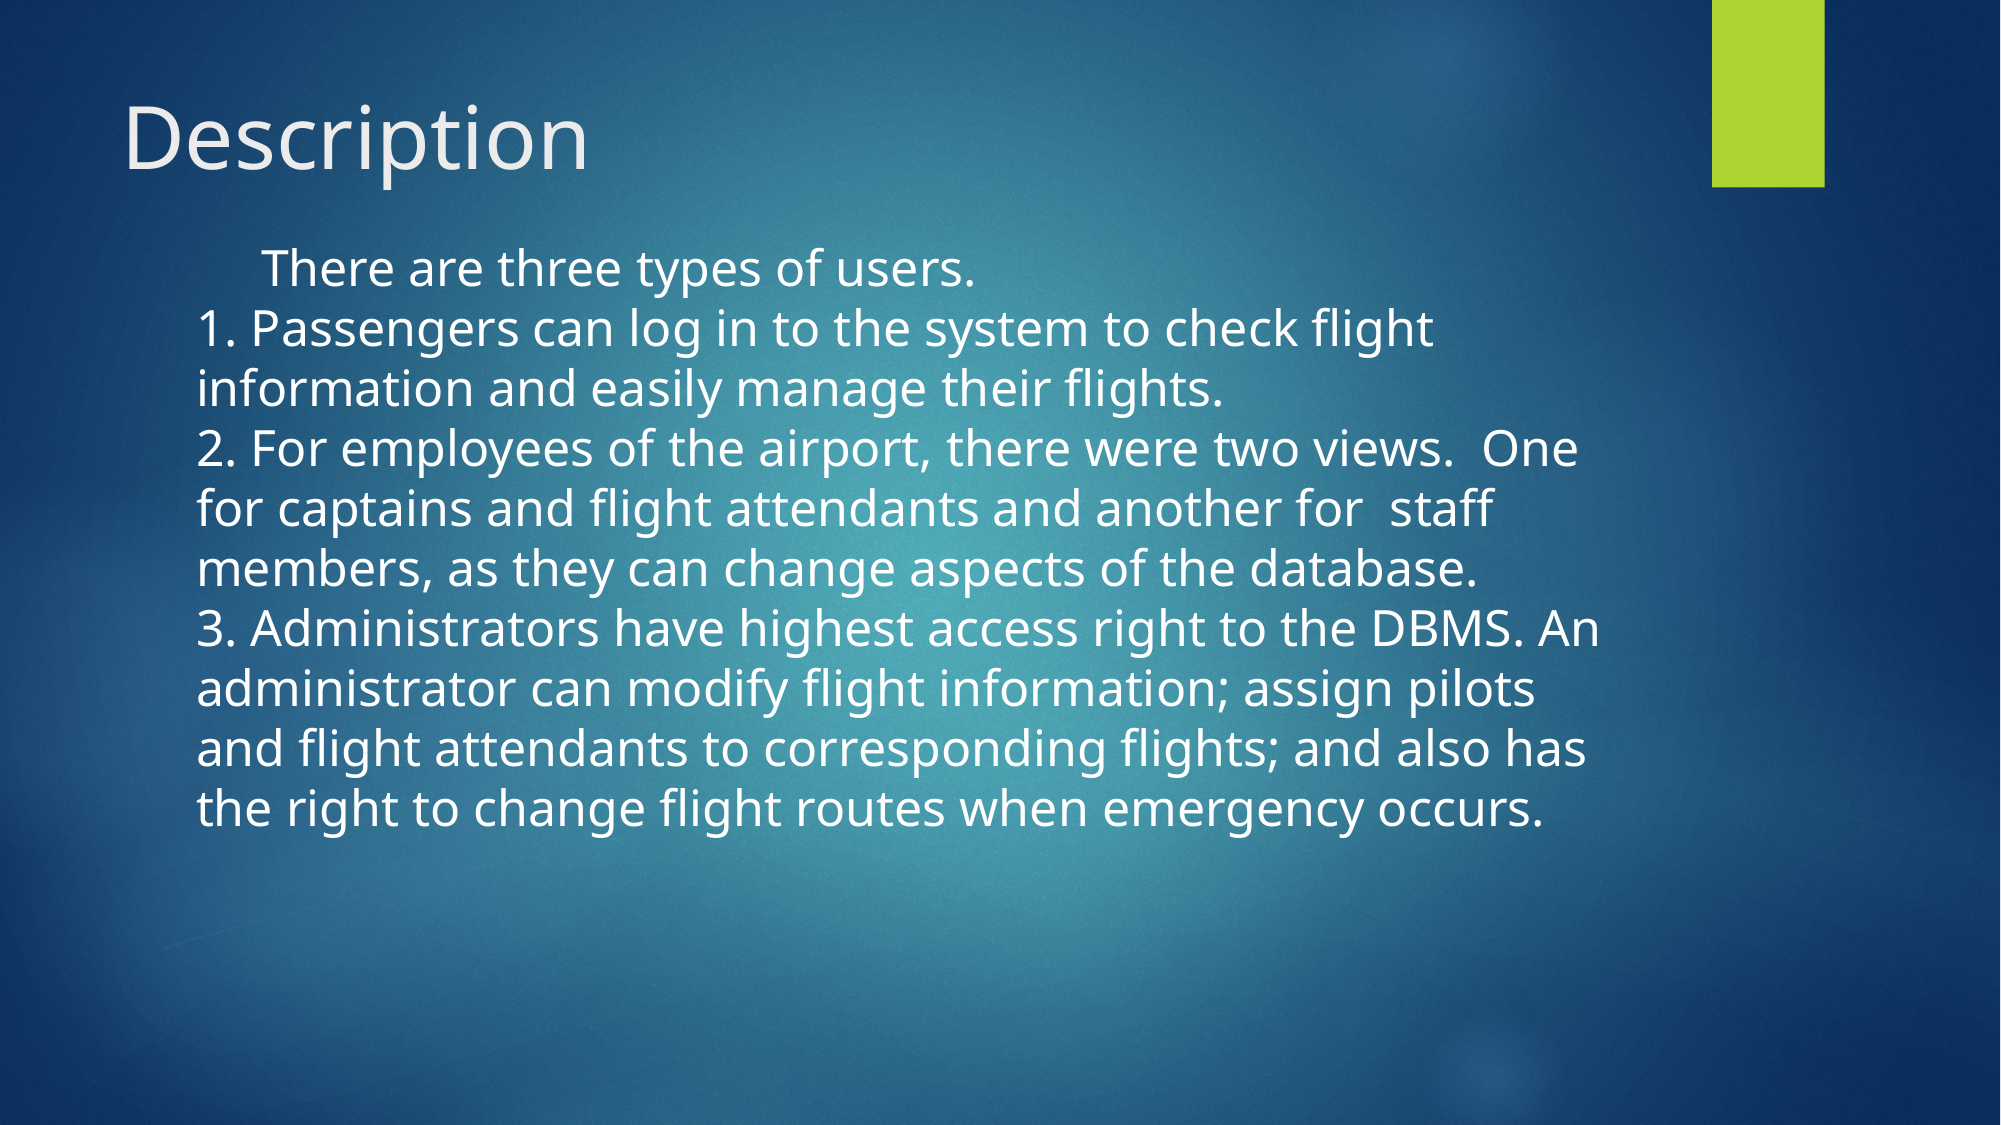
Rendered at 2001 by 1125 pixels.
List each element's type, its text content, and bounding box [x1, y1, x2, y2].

list There are three types of users. 1. Passengers can log in to the system to check flight information and easily manage their flights. 2. For employees of the airport, there were two views. One for captains and flight attendants and another for staff members, as they can change aspects of the database. 3. Administrators have highest access right to the DBMS. An administrator can modify flight information; assign pilots and flight attendants to corresponding flights; and also has the right to change flight routes when emergency occurs. [181, 228, 1649, 1025]
title Description [106, 74, 1649, 304]
picture [0, 0, 2001, 1125]
